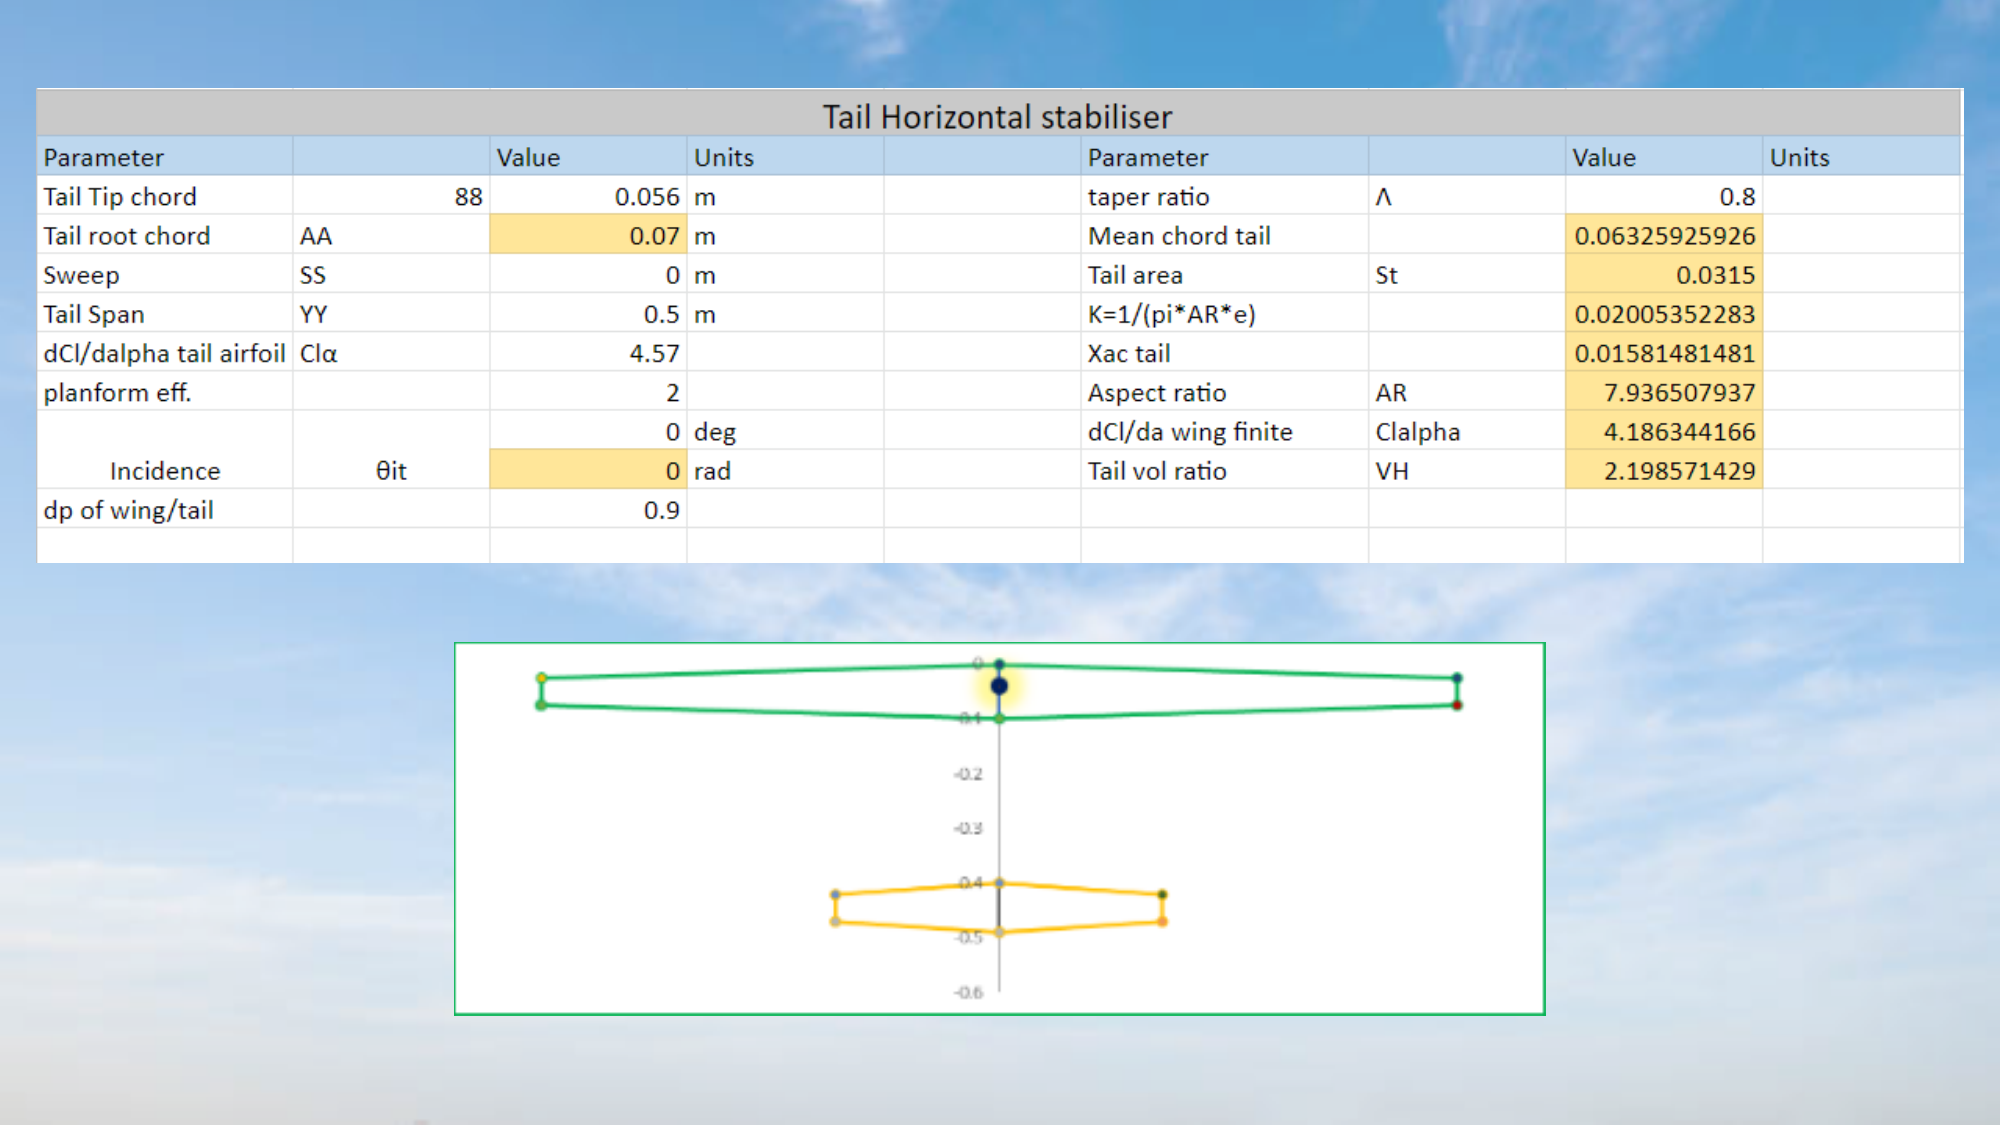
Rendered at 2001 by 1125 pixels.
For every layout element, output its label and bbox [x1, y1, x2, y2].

picture [36, 88, 1964, 563]
picture [454, 642, 1546, 1016]
